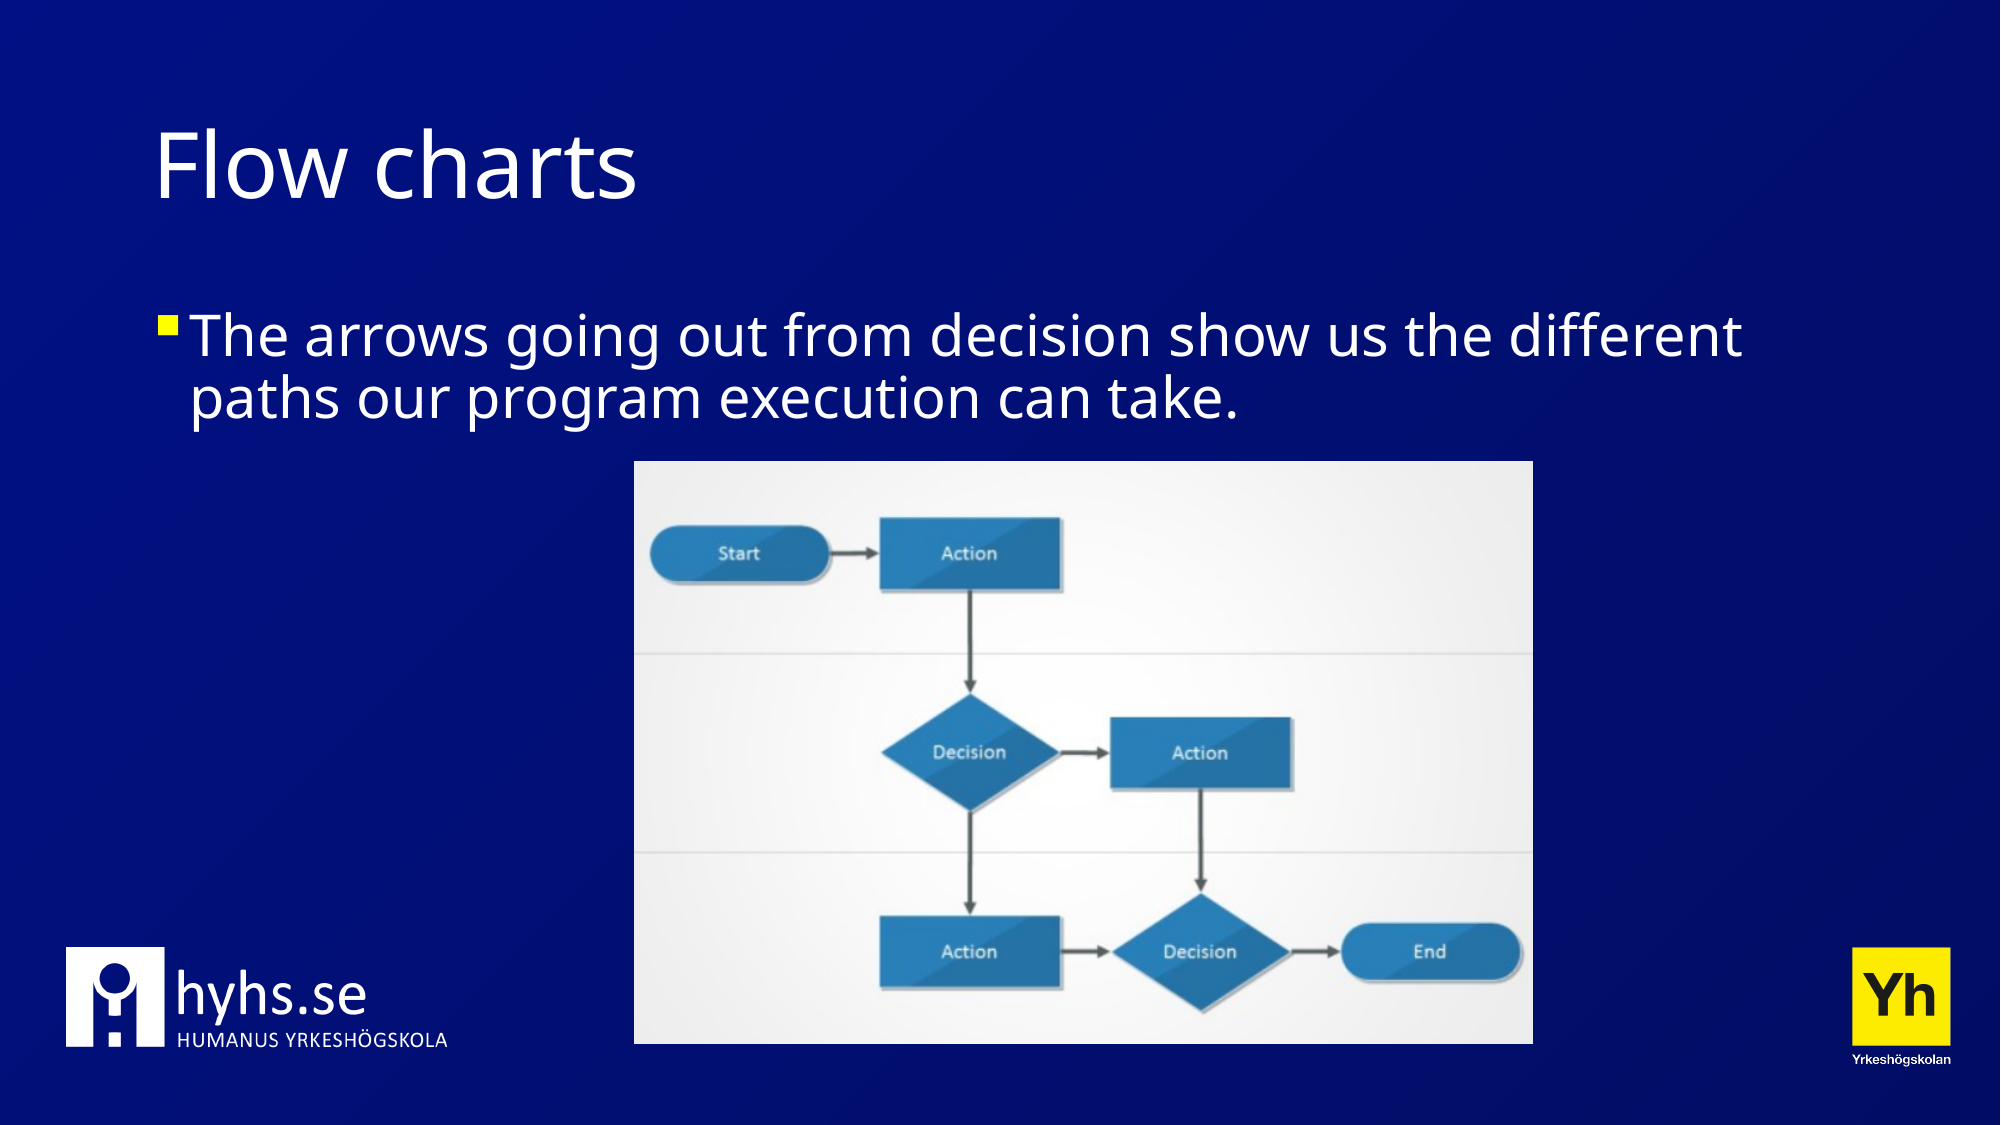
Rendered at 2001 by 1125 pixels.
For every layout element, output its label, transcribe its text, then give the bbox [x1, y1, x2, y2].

picture [66, 945, 447, 1052]
picture [634, 461, 1533, 1044]
list The arrows going out from decision show us the different paths our program execution can take. [137, 299, 1863, 440]
picture [1841, 947, 1961, 1067]
title Flow charts [137, 59, 1863, 278]
